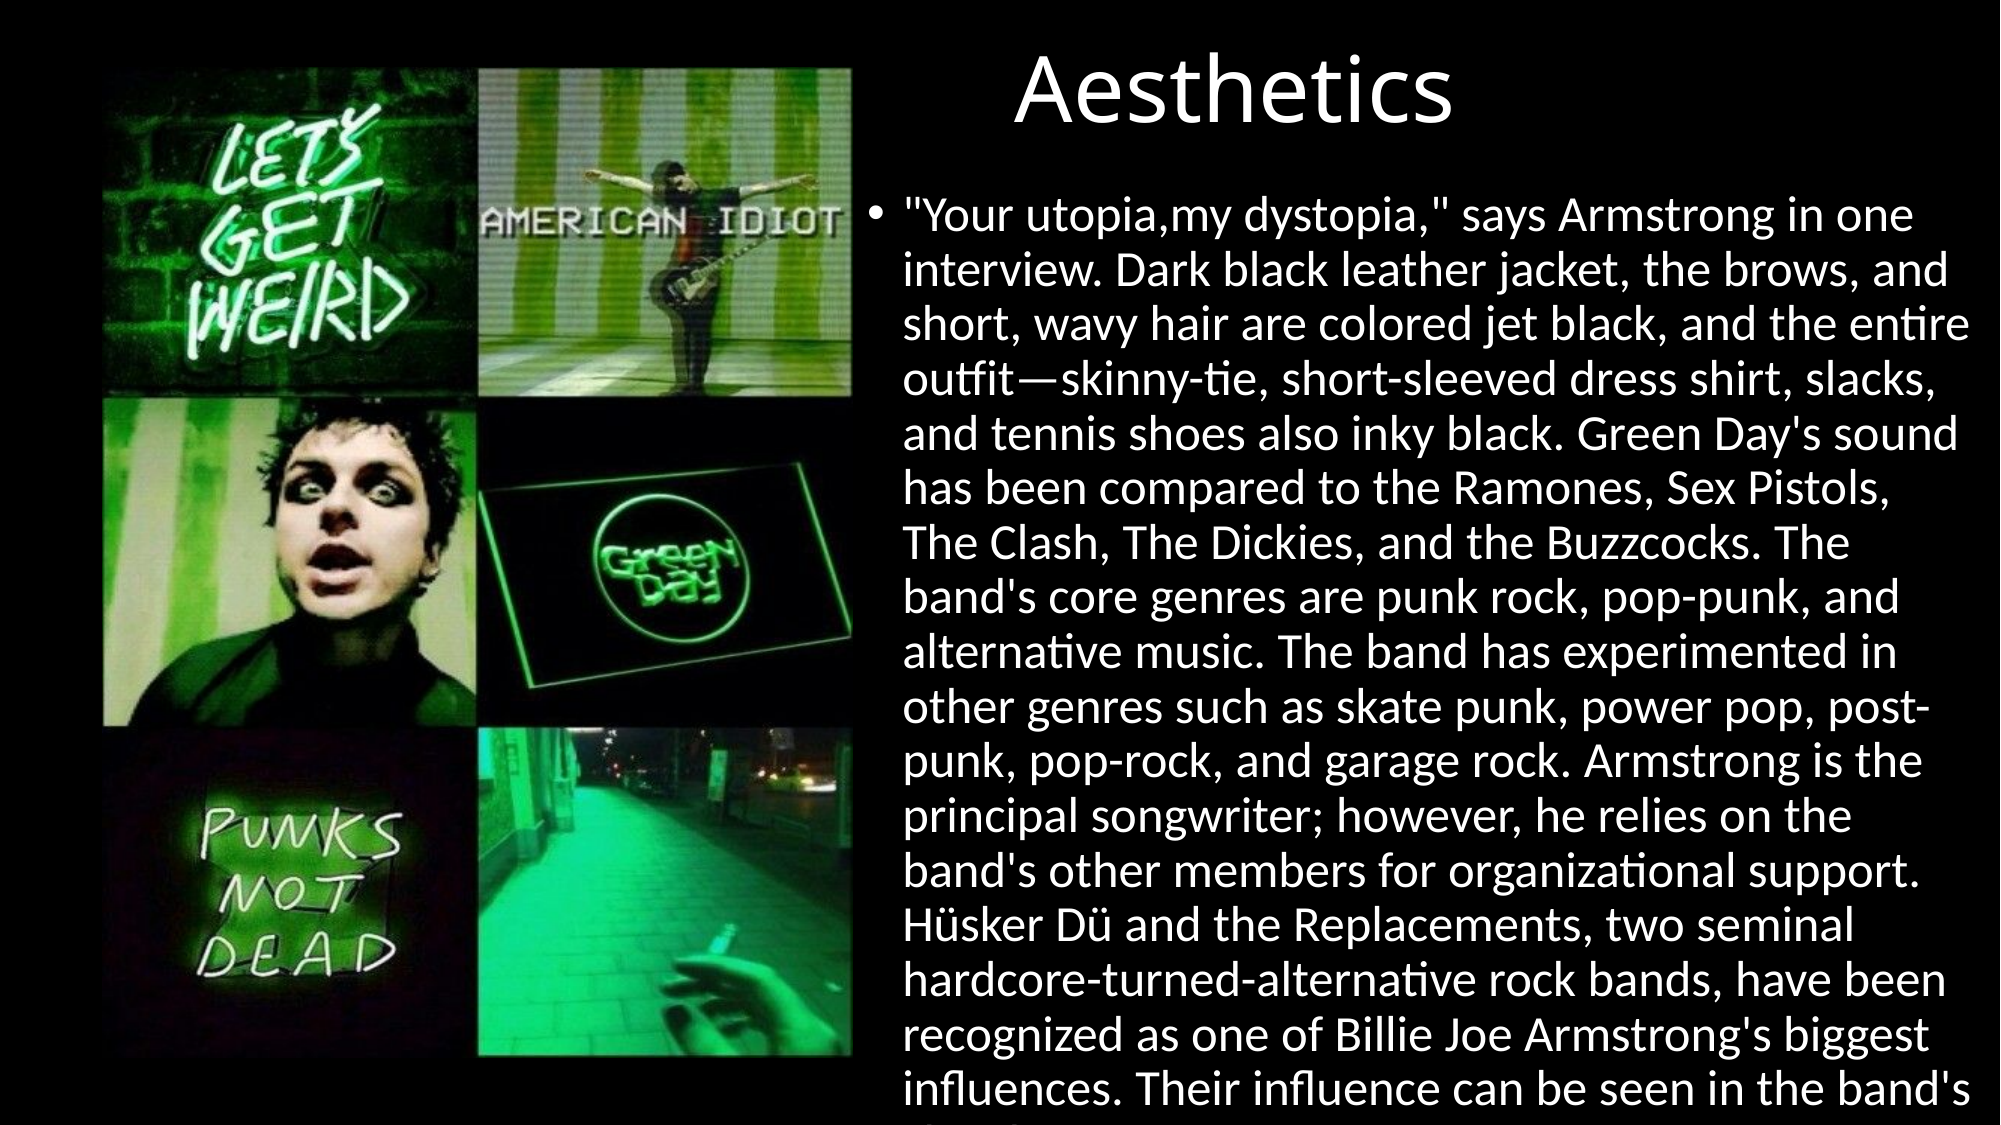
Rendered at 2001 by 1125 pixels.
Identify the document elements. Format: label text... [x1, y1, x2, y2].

title Aesthetics [999, 0, 1567, 180]
picture [102, 67, 853, 1058]
list "Your utopia,my dystopia," says Armstrong in one interview. Dark black leather jacket, the brows, and short, wavy hair are colored jet black, and the entire outfit—skinny-tie, short-sleeved dress shirt, slacks, and tennis shoes also inky black. Green Day's sound has been compared to the Ramones, Sex Pistols, The Clash, The Dickies, and the Buzzcocks. The band's core genres are punk rock, pop-punk, and alternative music. The band has experimented in other genres such as skate punk, power pop, post-punk, pop-rock, and garage rock. Armstrong is the principal songwriter; however, he relies on the band's other members for organizational support. Hüsker Dü and the Replacements, two seminal hardcore-turned-alternative rock bands, have been recognized as one of Billie Joe Armstrong's biggest influences. Their influence can be seen in the band's chord structure. [852, 180, 1989, 1125]
